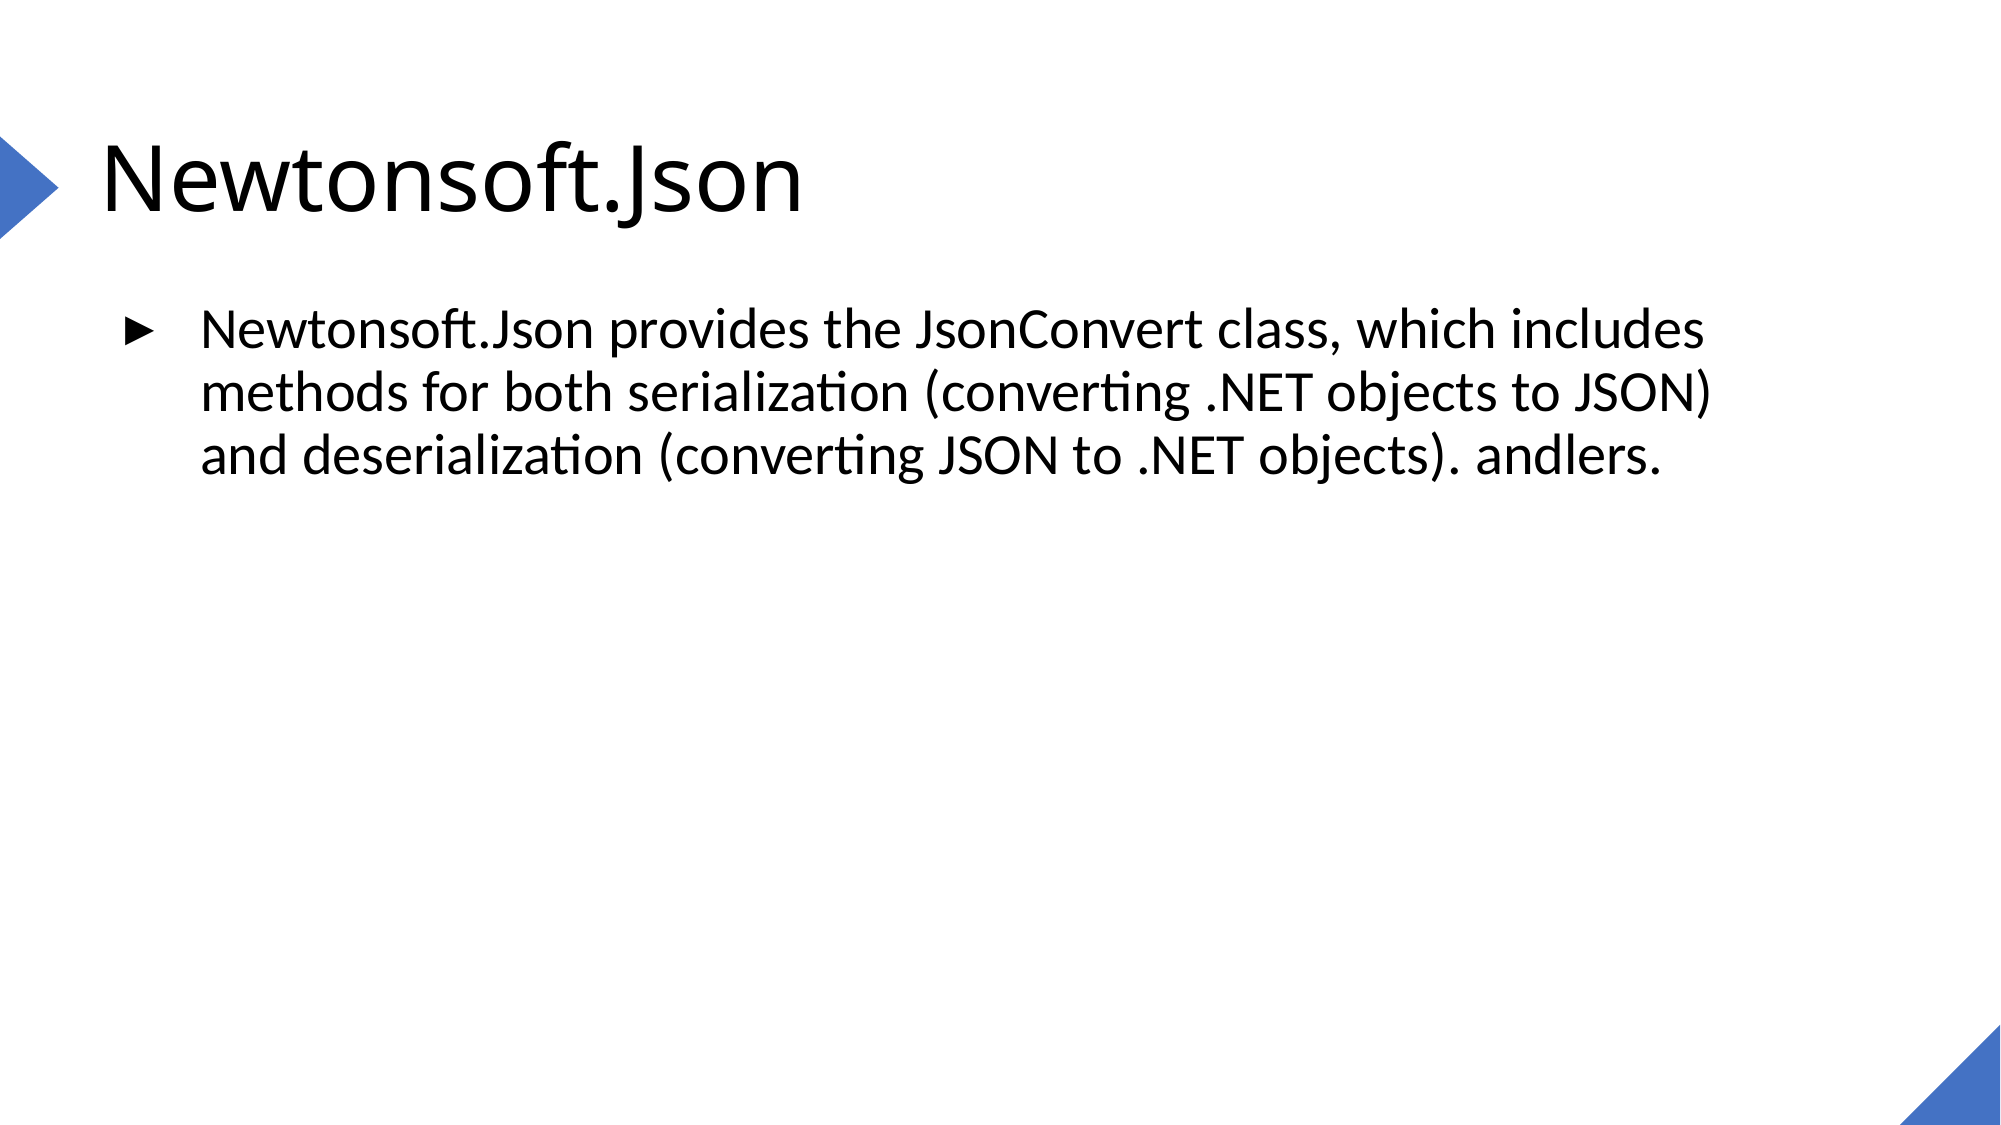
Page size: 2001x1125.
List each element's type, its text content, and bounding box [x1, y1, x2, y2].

list Newtonsoft.Json provides the JsonConvert class, which includes methods for both serialization (converting .NET objects to JSON) and deserialization (converting JSON to .NET objects). andlers. [99, 298, 1781, 1015]
title Newtonsoft.Json [99, 132, 1149, 255]
